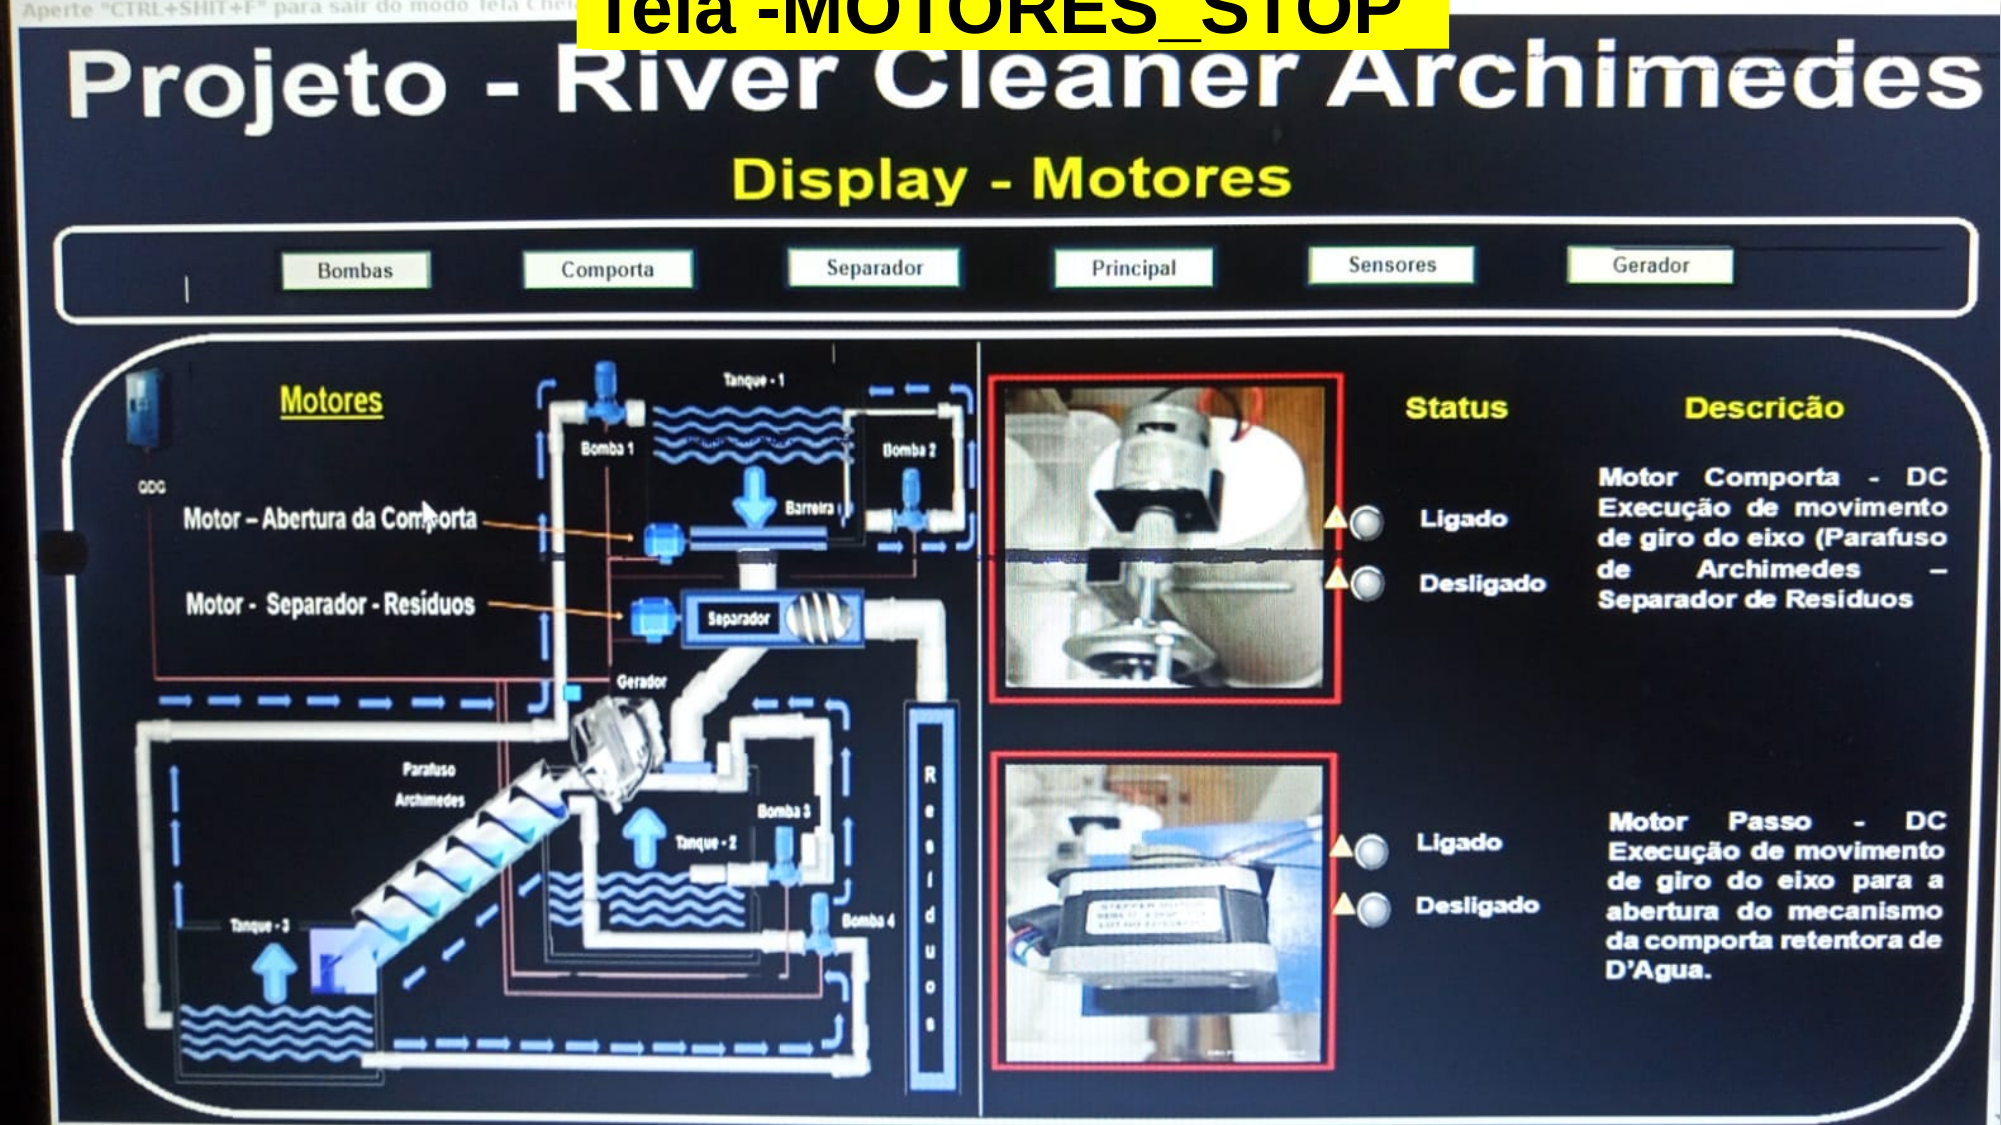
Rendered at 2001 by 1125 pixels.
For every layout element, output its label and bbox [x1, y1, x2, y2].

list [0, 0, 2000, 1125]
